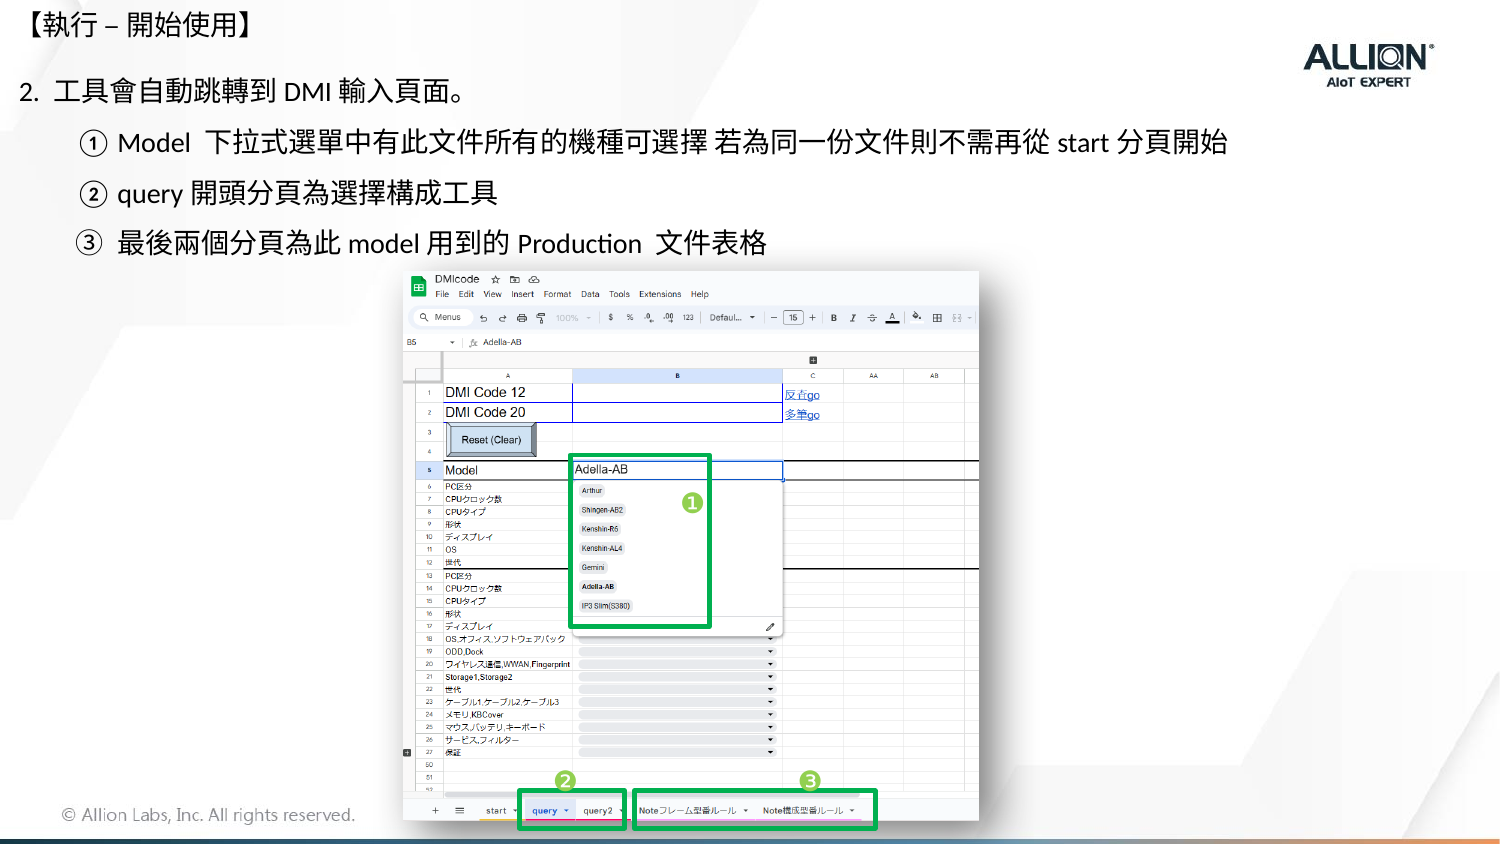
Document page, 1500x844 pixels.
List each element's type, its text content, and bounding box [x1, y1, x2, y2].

text_box 【執行 – 開始使用】 [0, 0, 750, 49]
picture [0, 0, 1500, 844]
text_box 2. 工具會自動跳轉到DMI輸入頁面。 Model 下拉式選單中有此文件所有的機種可選擇 若為同一份文件則不需再從start分頁開始 query開頭分頁為選擇構成工具 最後兩個分頁為此model用到的Production 文件表格 [4, 49, 1415, 267]
